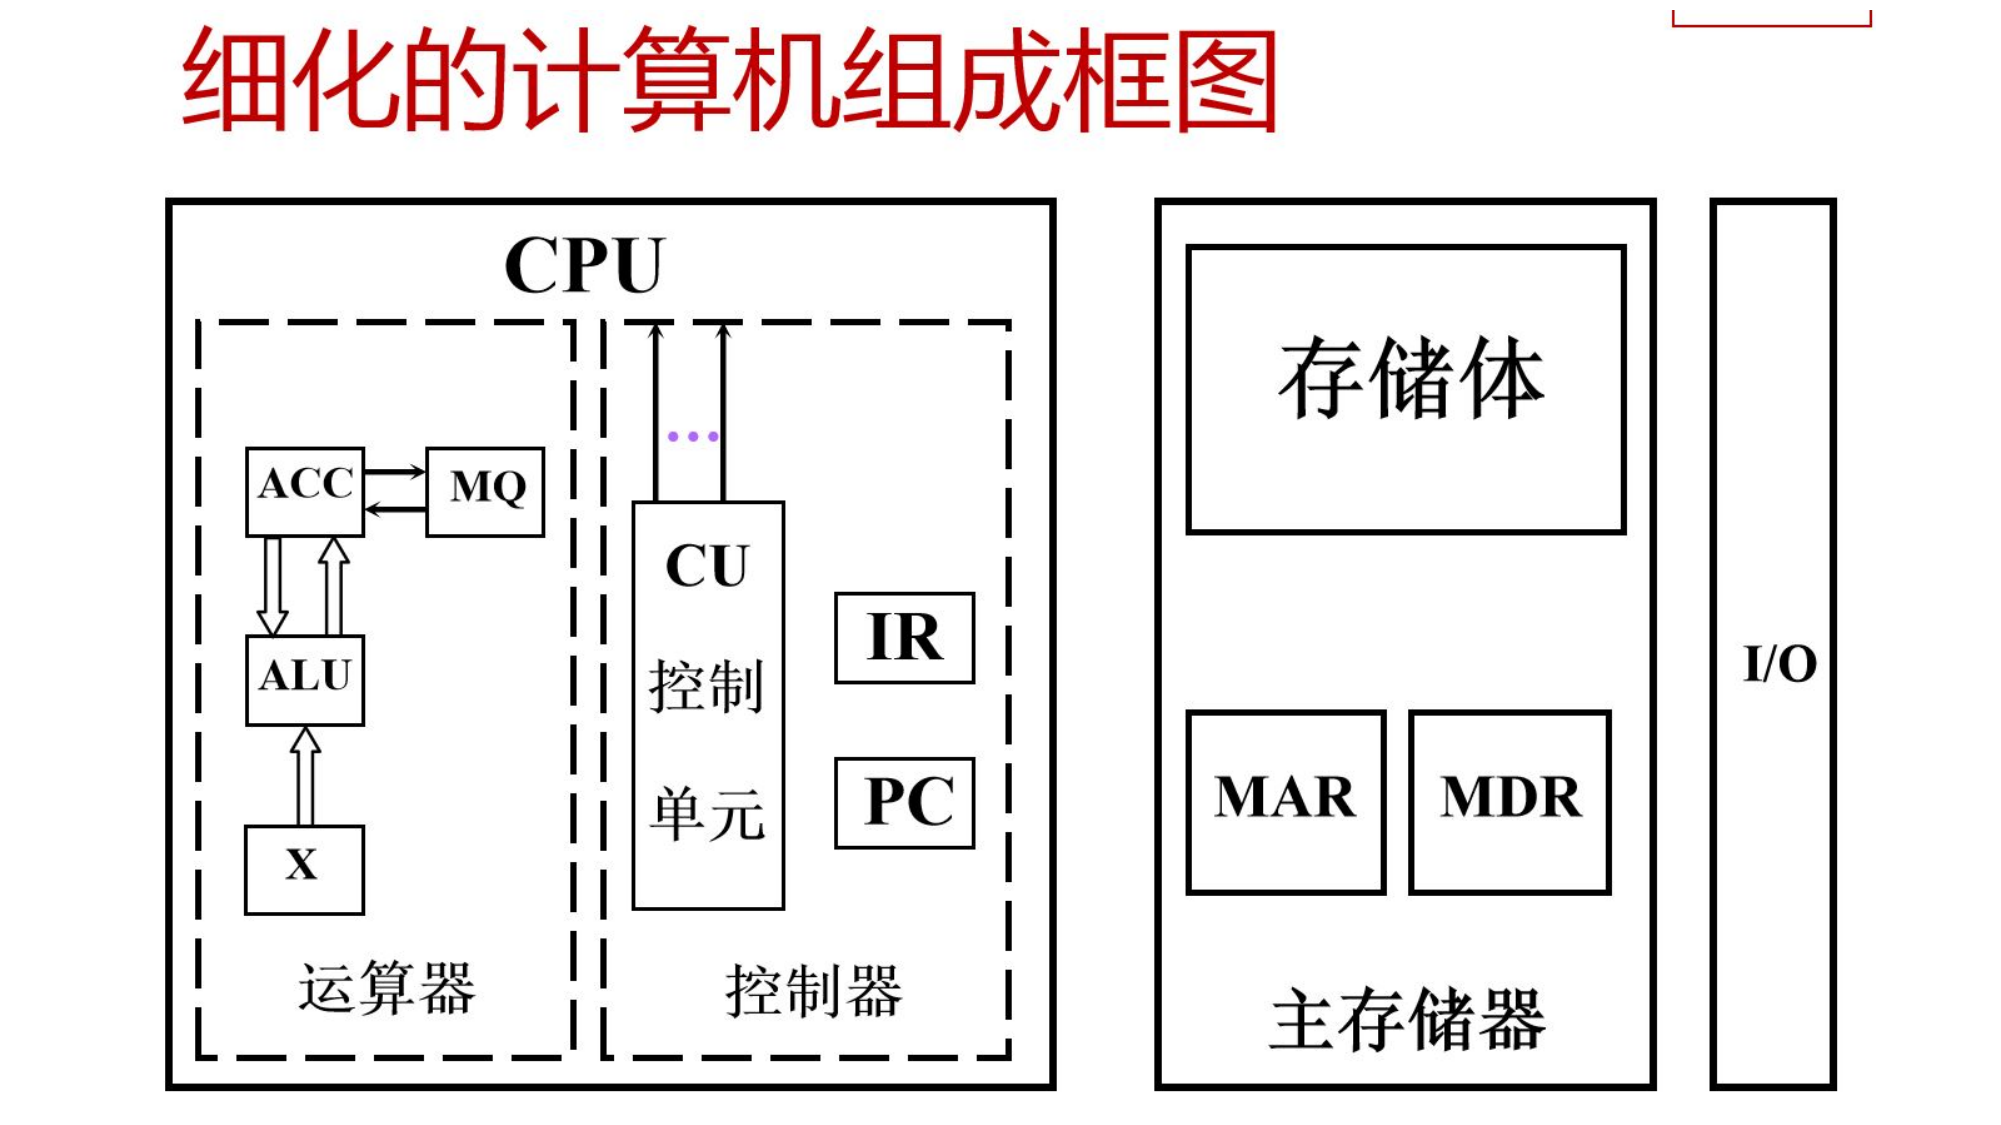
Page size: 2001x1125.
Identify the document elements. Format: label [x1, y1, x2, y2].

picture [124, 10, 1876, 1115]
